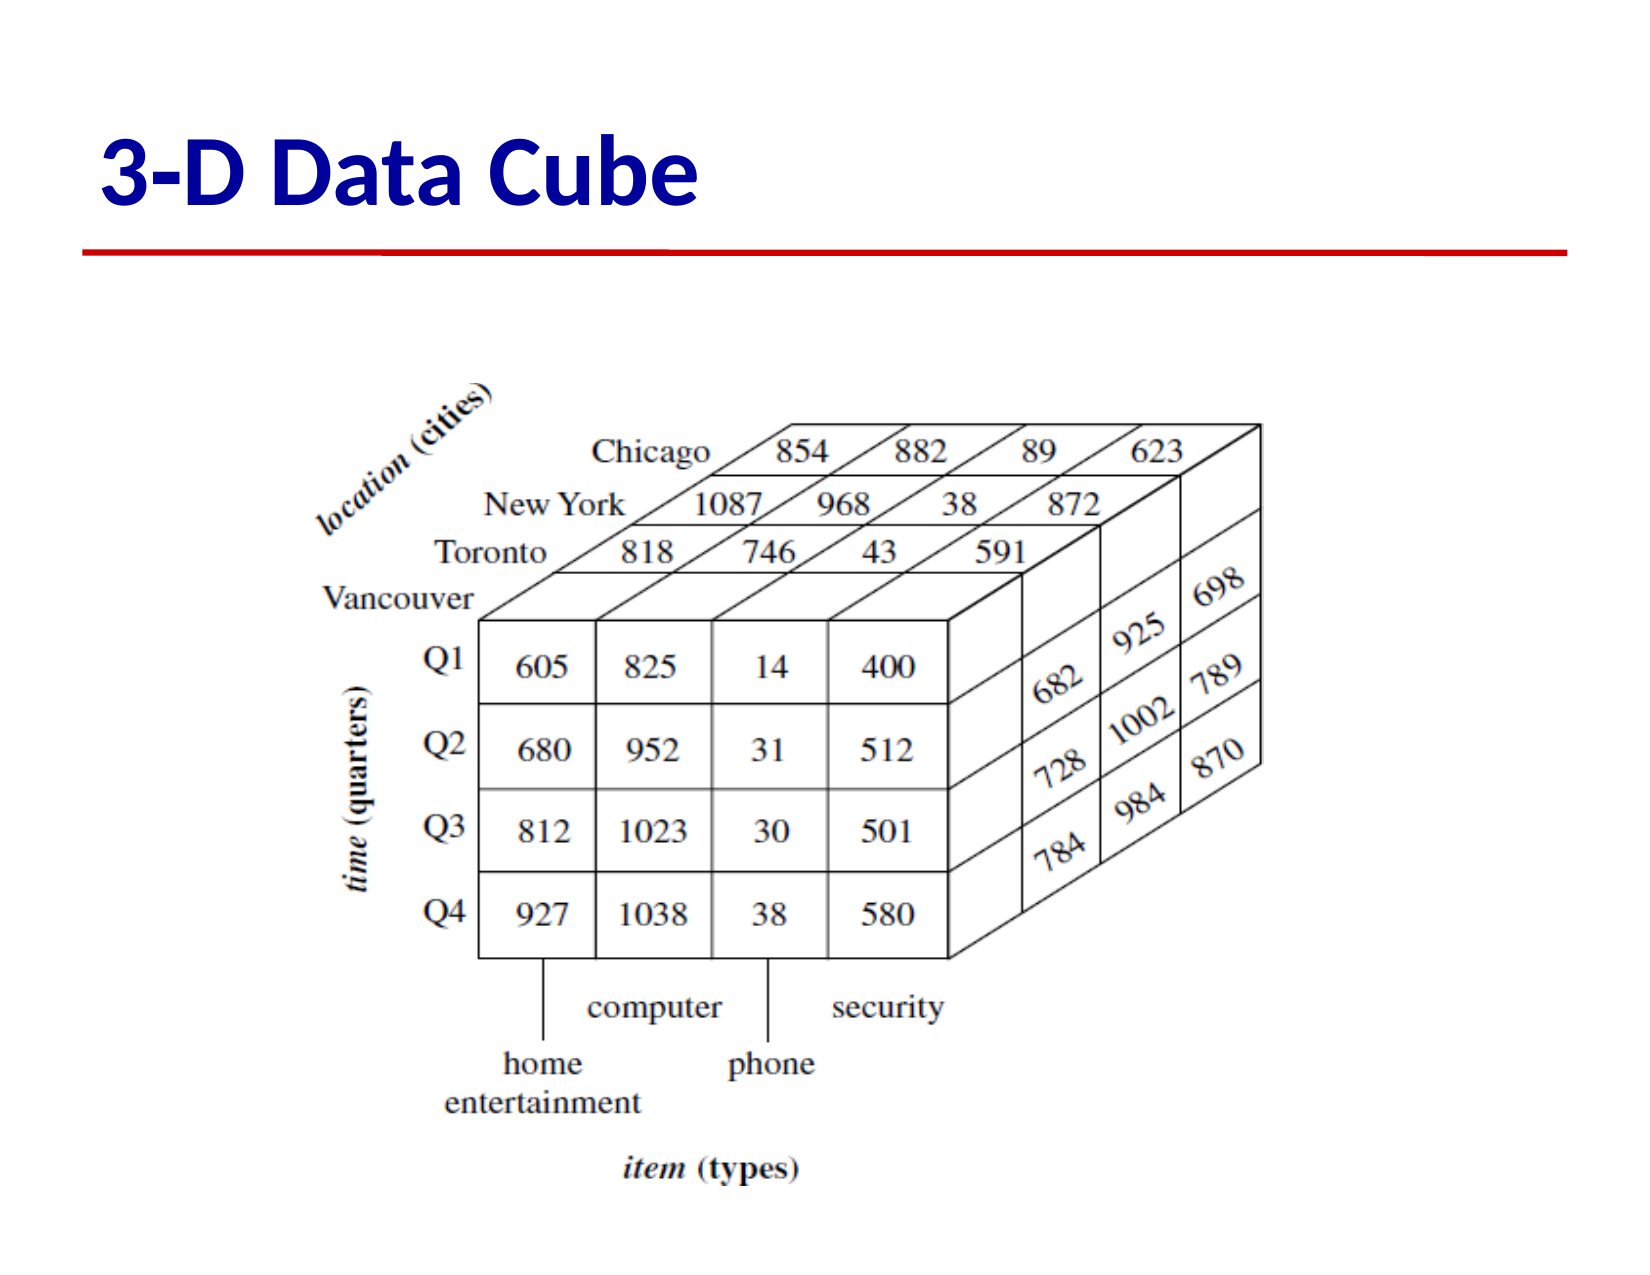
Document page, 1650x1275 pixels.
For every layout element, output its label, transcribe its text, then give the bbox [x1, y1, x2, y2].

picture [313, 383, 1264, 1186]
title 3‐D Data Cube [96, 102, 1554, 318]
